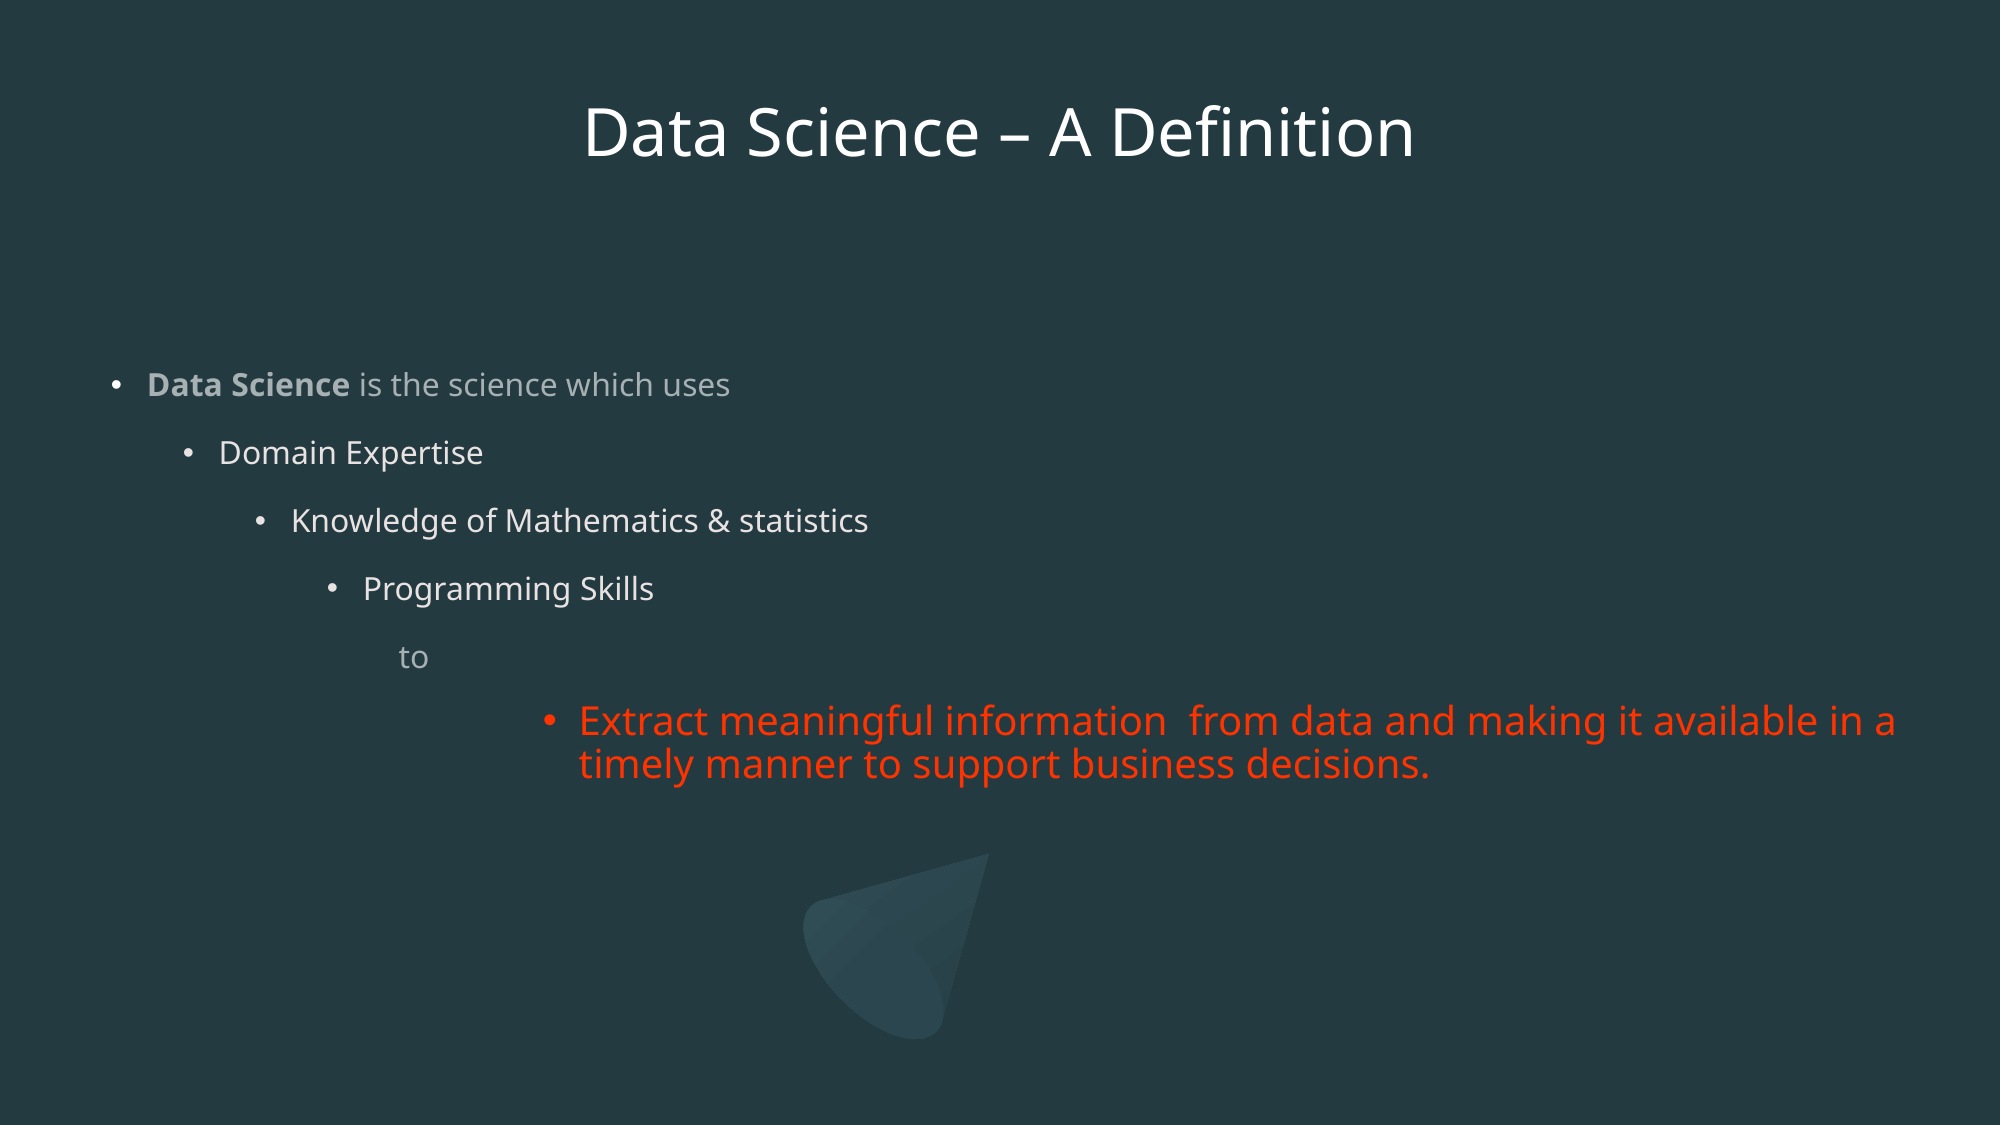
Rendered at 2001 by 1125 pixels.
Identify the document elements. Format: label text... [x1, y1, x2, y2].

list Data Science is the science which uses Domain Expertise Knowledge of Mathematics & statistics Programming Skills to Extract meaningful information from data and making it available in a timely manner to support business decisions. [110, 287, 1910, 788]
title Data Science – A Definition [90, 90, 1910, 252]
